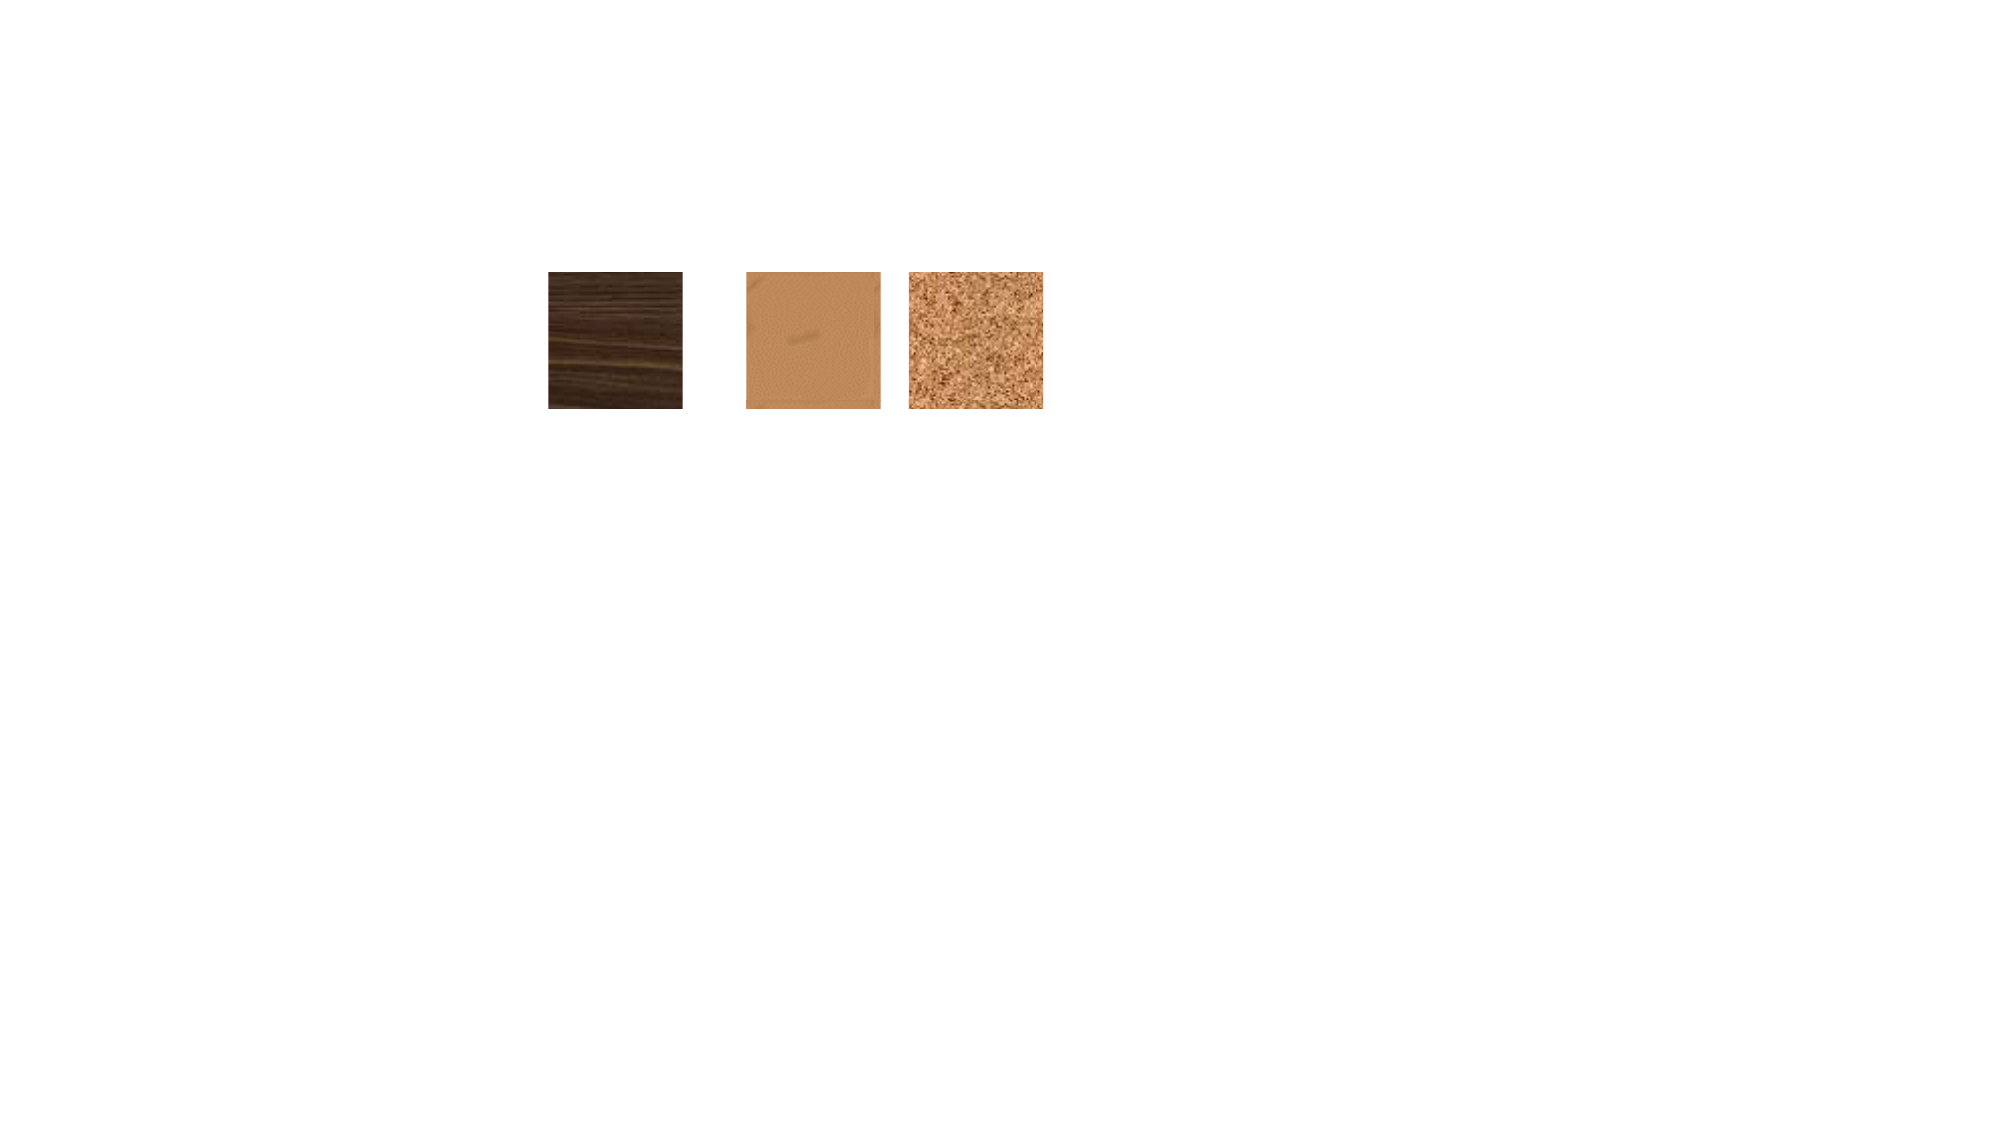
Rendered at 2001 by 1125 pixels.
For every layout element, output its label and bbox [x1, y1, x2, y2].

text_box [745, 272, 882, 409]
text_box [547, 272, 684, 409]
text_box [908, 272, 1044, 409]
